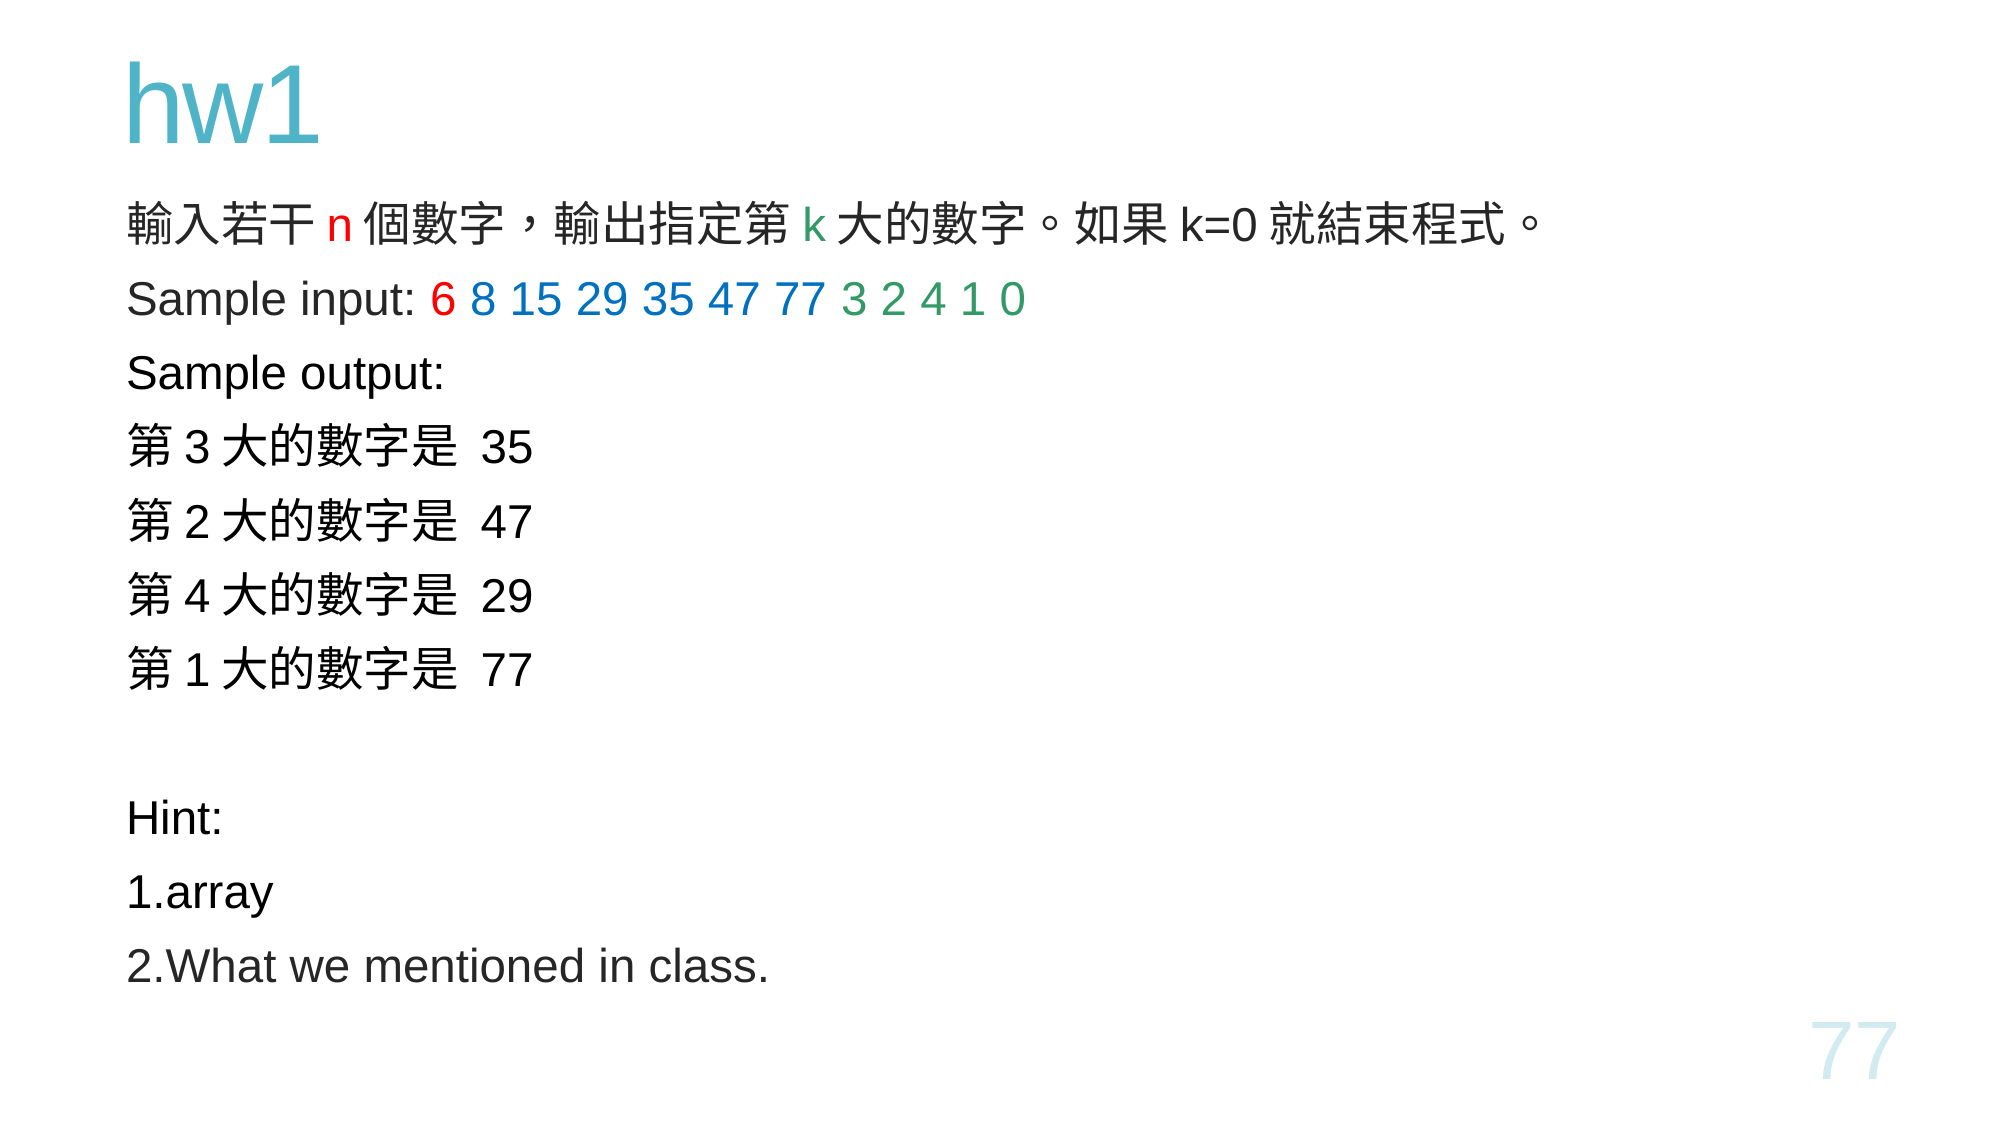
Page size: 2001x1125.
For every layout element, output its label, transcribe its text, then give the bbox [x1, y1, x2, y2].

list 輸入若干n個數字，輸出指定第k大的數字。如果k=0就結束程式。 Sample input: 6 8 15 29 35 47 77 3 2 4 1 0 Sample output: 第3大的數字是 35 第2大的數字是 47 第4大的數字是 29 第1大的數字是 77 Hint: 1.array 2.What we mentioned in class. [111, 195, 1876, 1007]
title hw1 [107, 22, 1875, 196]
slide_number 77 [1435, 874, 1916, 1104]
